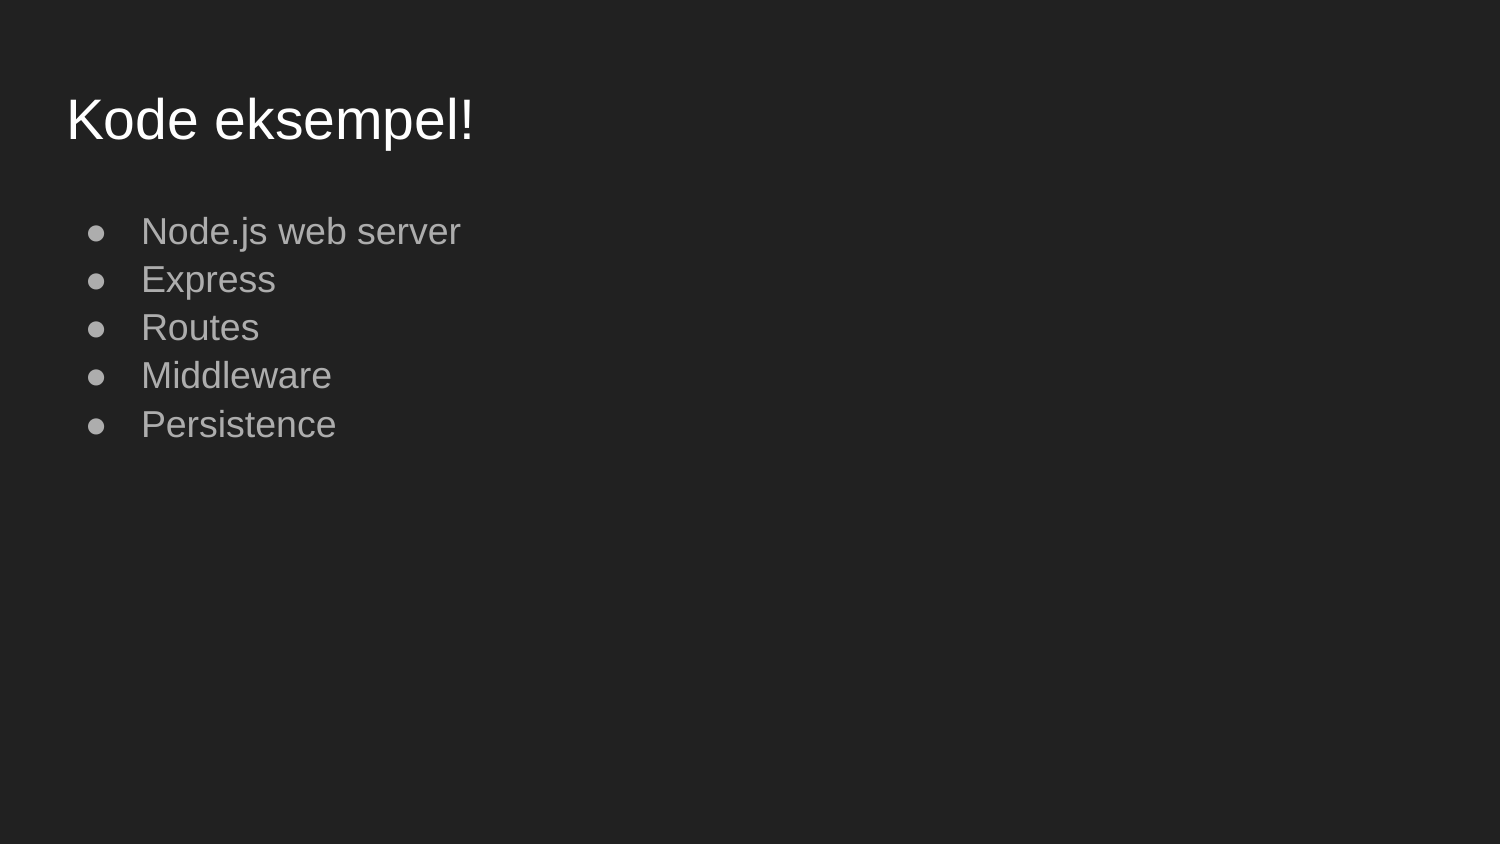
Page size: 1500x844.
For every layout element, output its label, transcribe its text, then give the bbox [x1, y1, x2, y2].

title Kode eksempel! [51, 72, 1449, 167]
list Node.js web server Express Routes Middleware Persistence [51, 189, 1449, 750]
